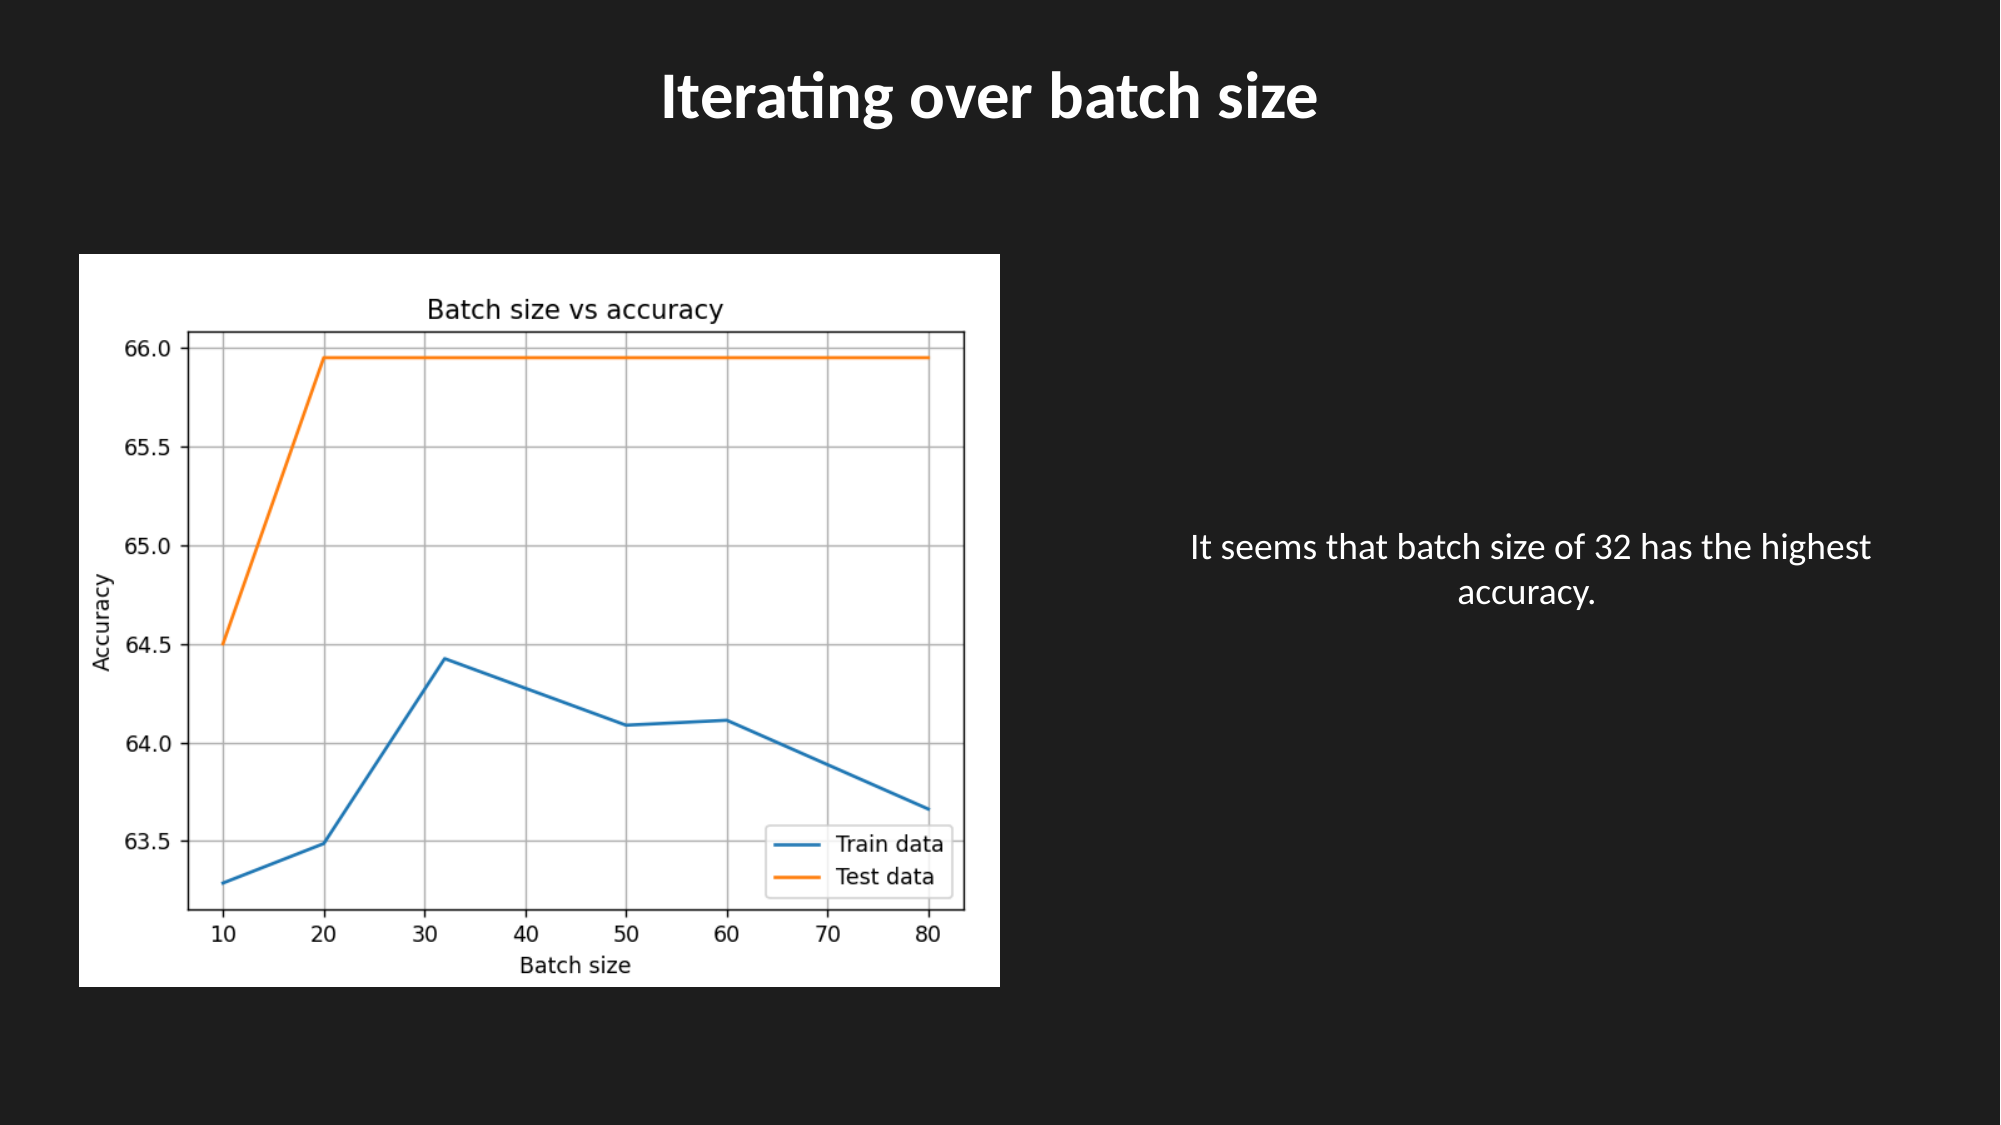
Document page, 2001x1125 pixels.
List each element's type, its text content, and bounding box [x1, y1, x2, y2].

picture [79, 254, 1000, 987]
text_box It seems that batch size of 32 has the highest accuracy. [1118, 514, 1945, 620]
text_box Iterating over batch size [431, 44, 1548, 140]
